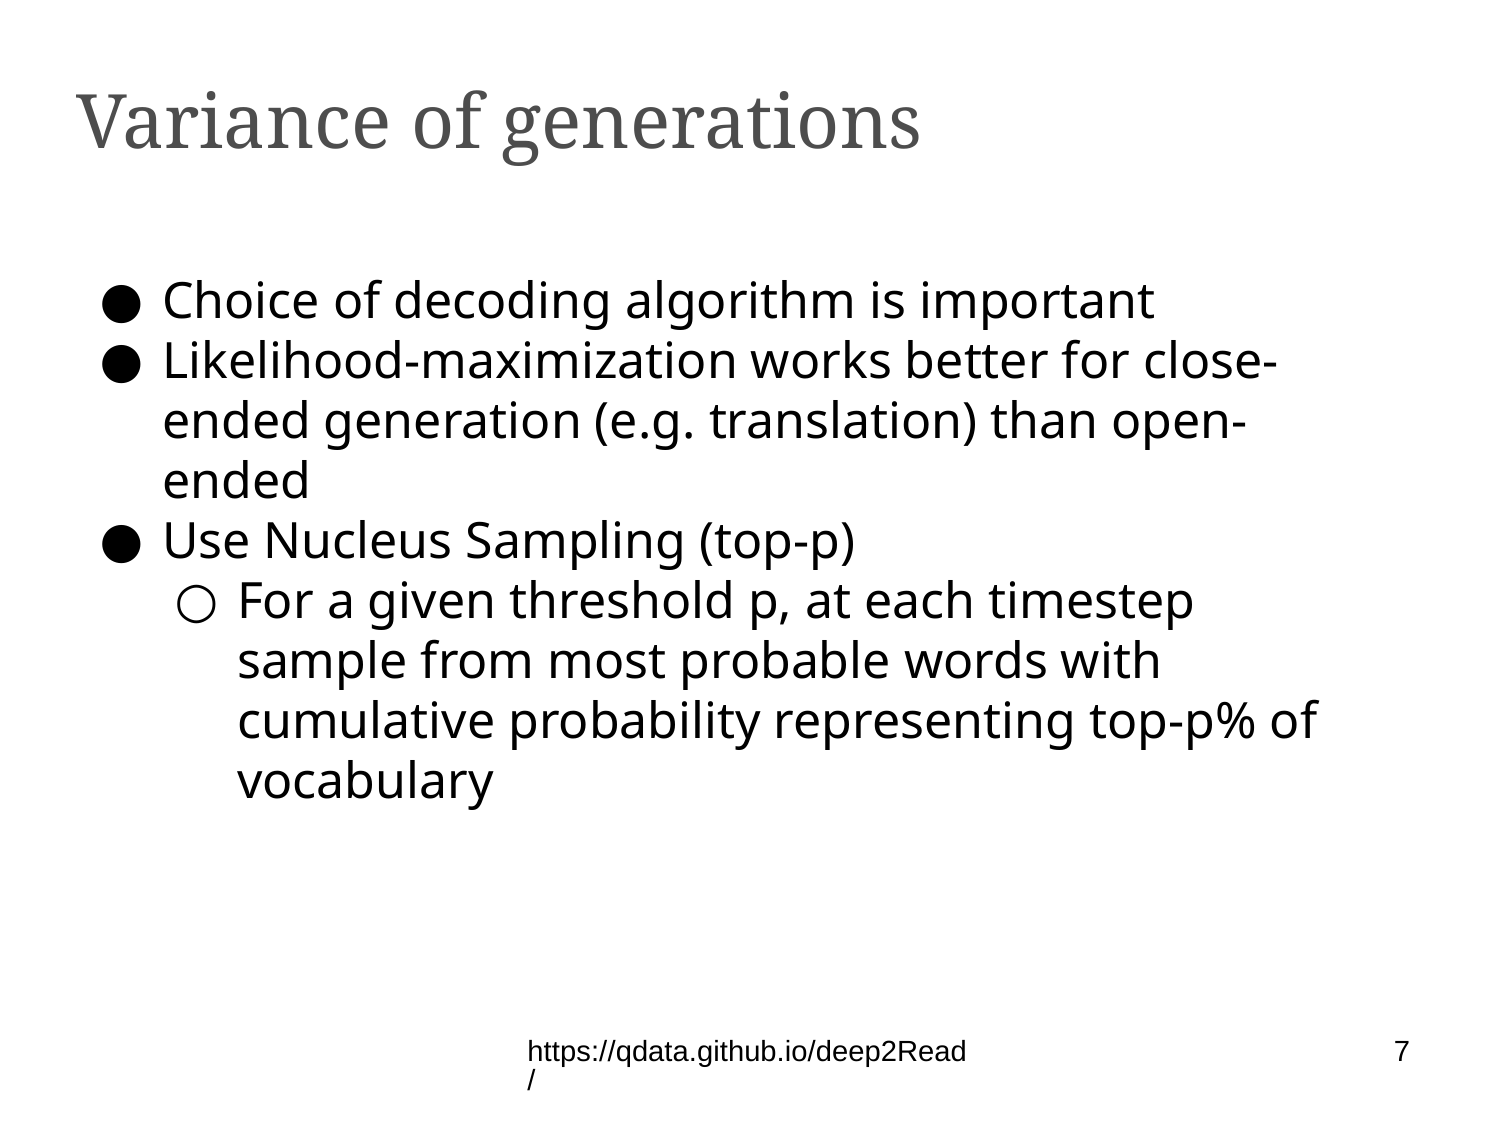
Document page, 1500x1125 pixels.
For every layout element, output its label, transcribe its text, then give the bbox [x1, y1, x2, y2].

slide_number 7 [1074, 1024, 1425, 1103]
text_box Variance of generations [61, 24, 1398, 213]
footer https://qdata.github.io/deep2Read/ [512, 1024, 988, 1103]
text_box Choice of decoding algorithm is important Likelihood-maximization works better for close-ended generation (e.g. translation) than open-ended Use Nucleus Sampling (top-p) For a given threshold p, at each timestep sample from most probable words with cumulative probability representing top-p% of vocabulary [72, 253, 1363, 1036]
